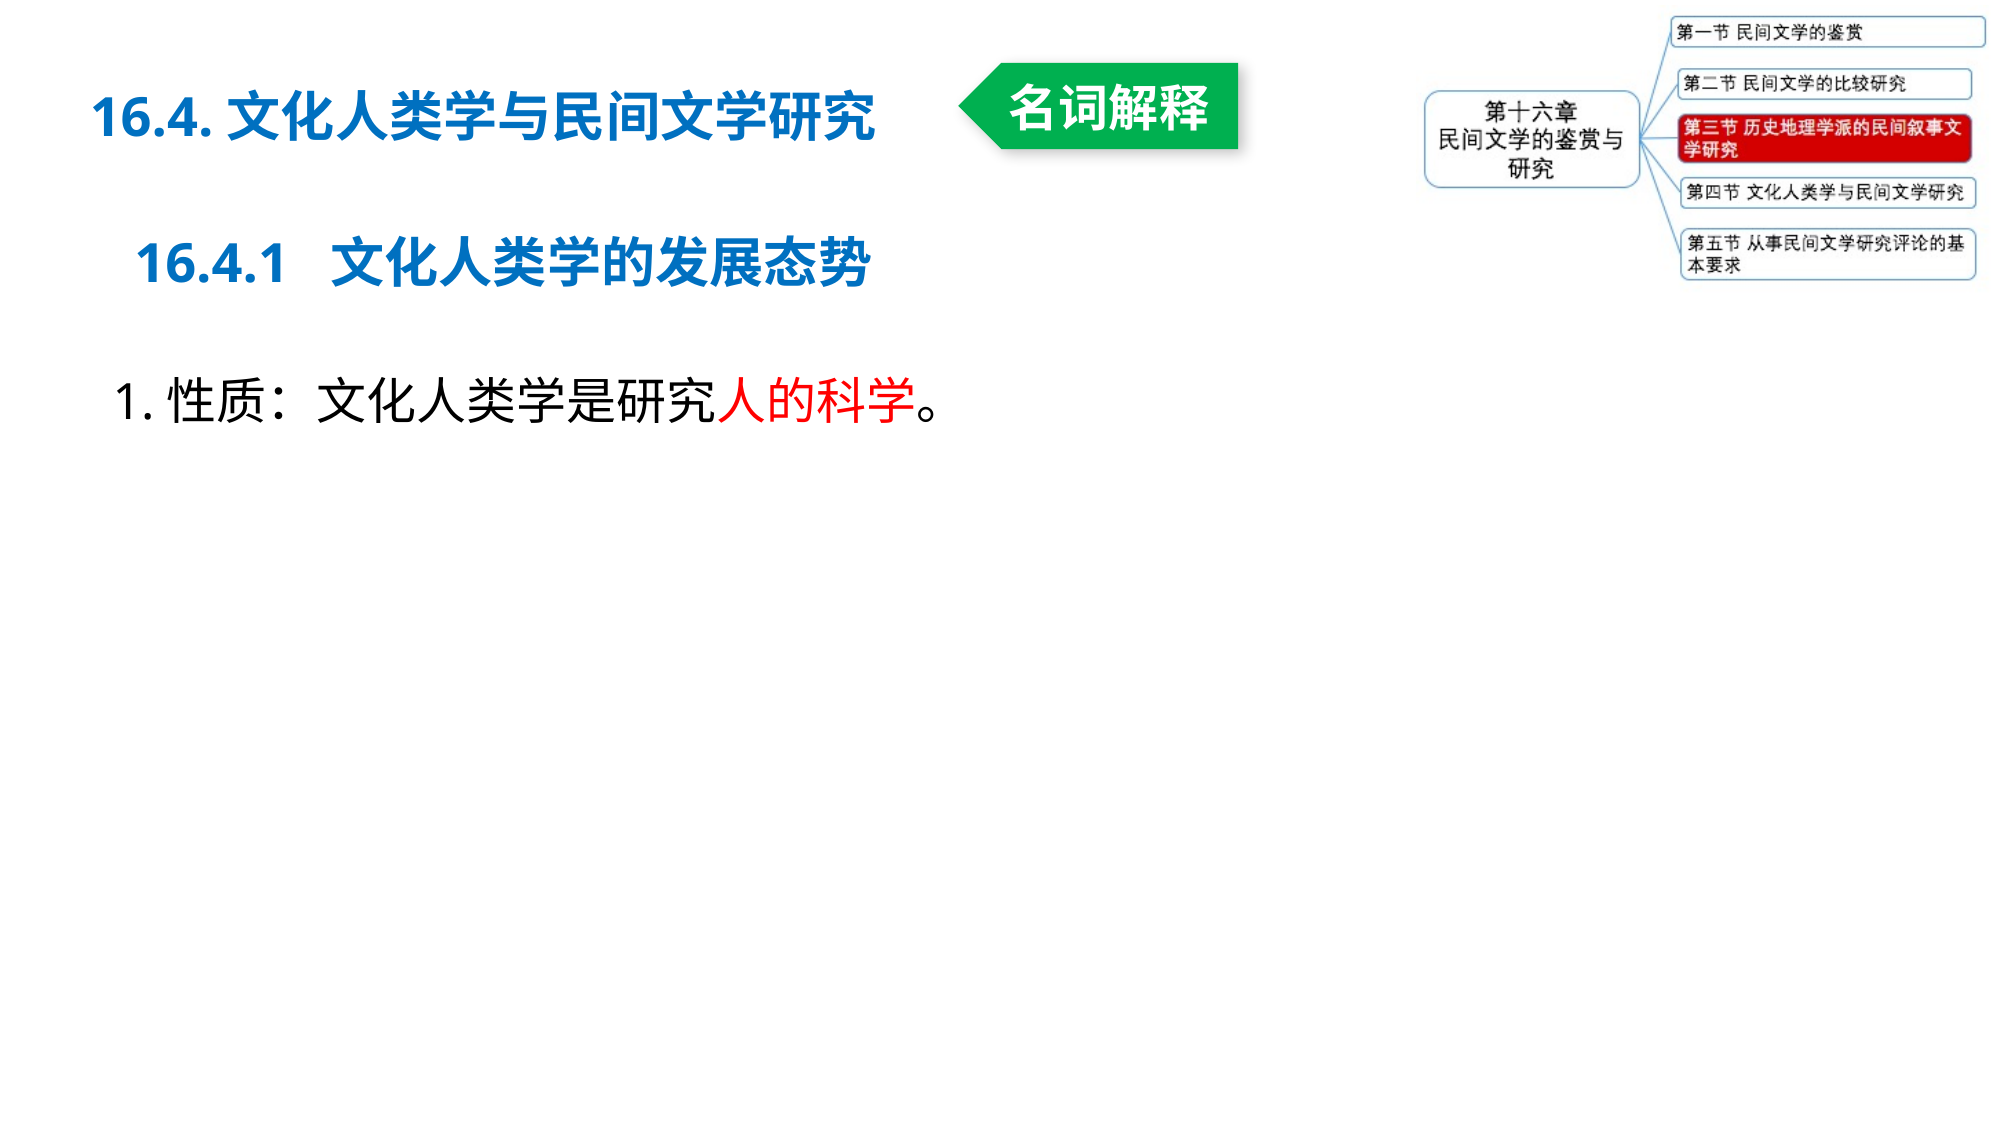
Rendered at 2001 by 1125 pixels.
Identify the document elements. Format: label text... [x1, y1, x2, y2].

text_box 16.4.1 文化人类学的发展态势 [44, 188, 1062, 301]
text_box 1.性质：文化人类学是研究人的科学。 [97, 331, 1891, 437]
picture [1416, 5, 2000, 293]
text_box 16.4.文化人类学与民间文学研究 [0, 42, 1018, 156]
text_box 名词解释 [956, 61, 1240, 151]
